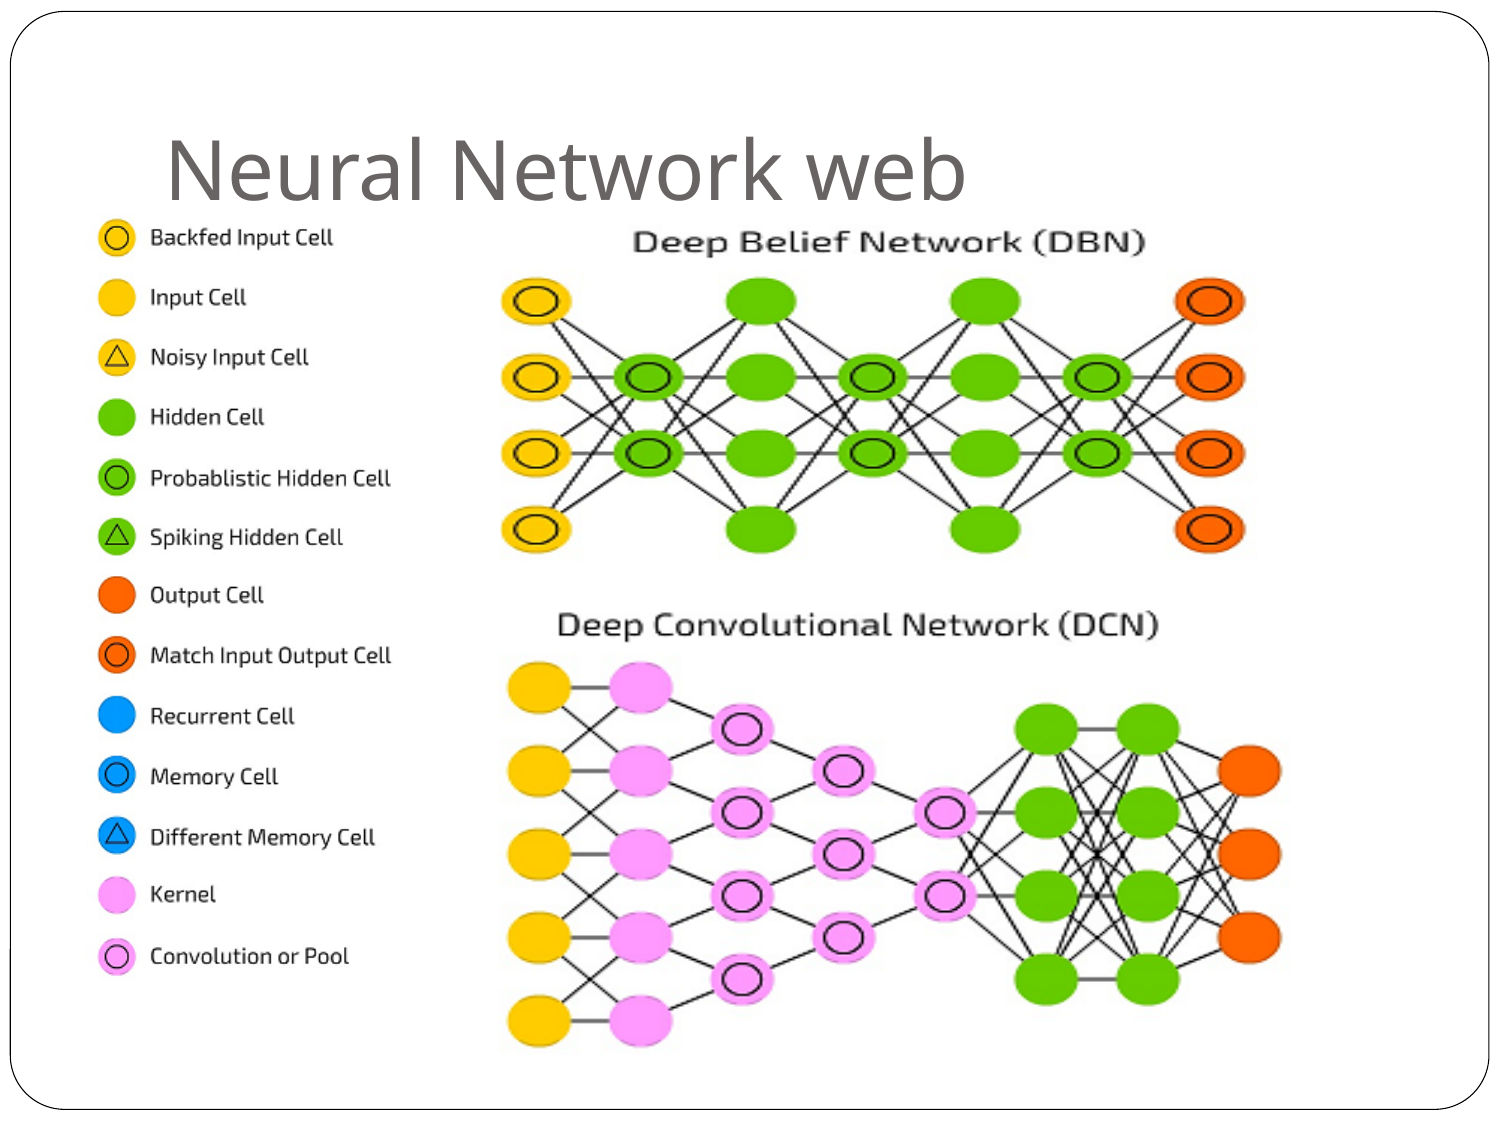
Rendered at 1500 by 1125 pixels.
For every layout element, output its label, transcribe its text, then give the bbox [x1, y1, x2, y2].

picture [488, 607, 1306, 1059]
picture [500, 222, 1272, 585]
title Neural Network web [149, 9, 1425, 233]
picture [80, 210, 400, 983]
